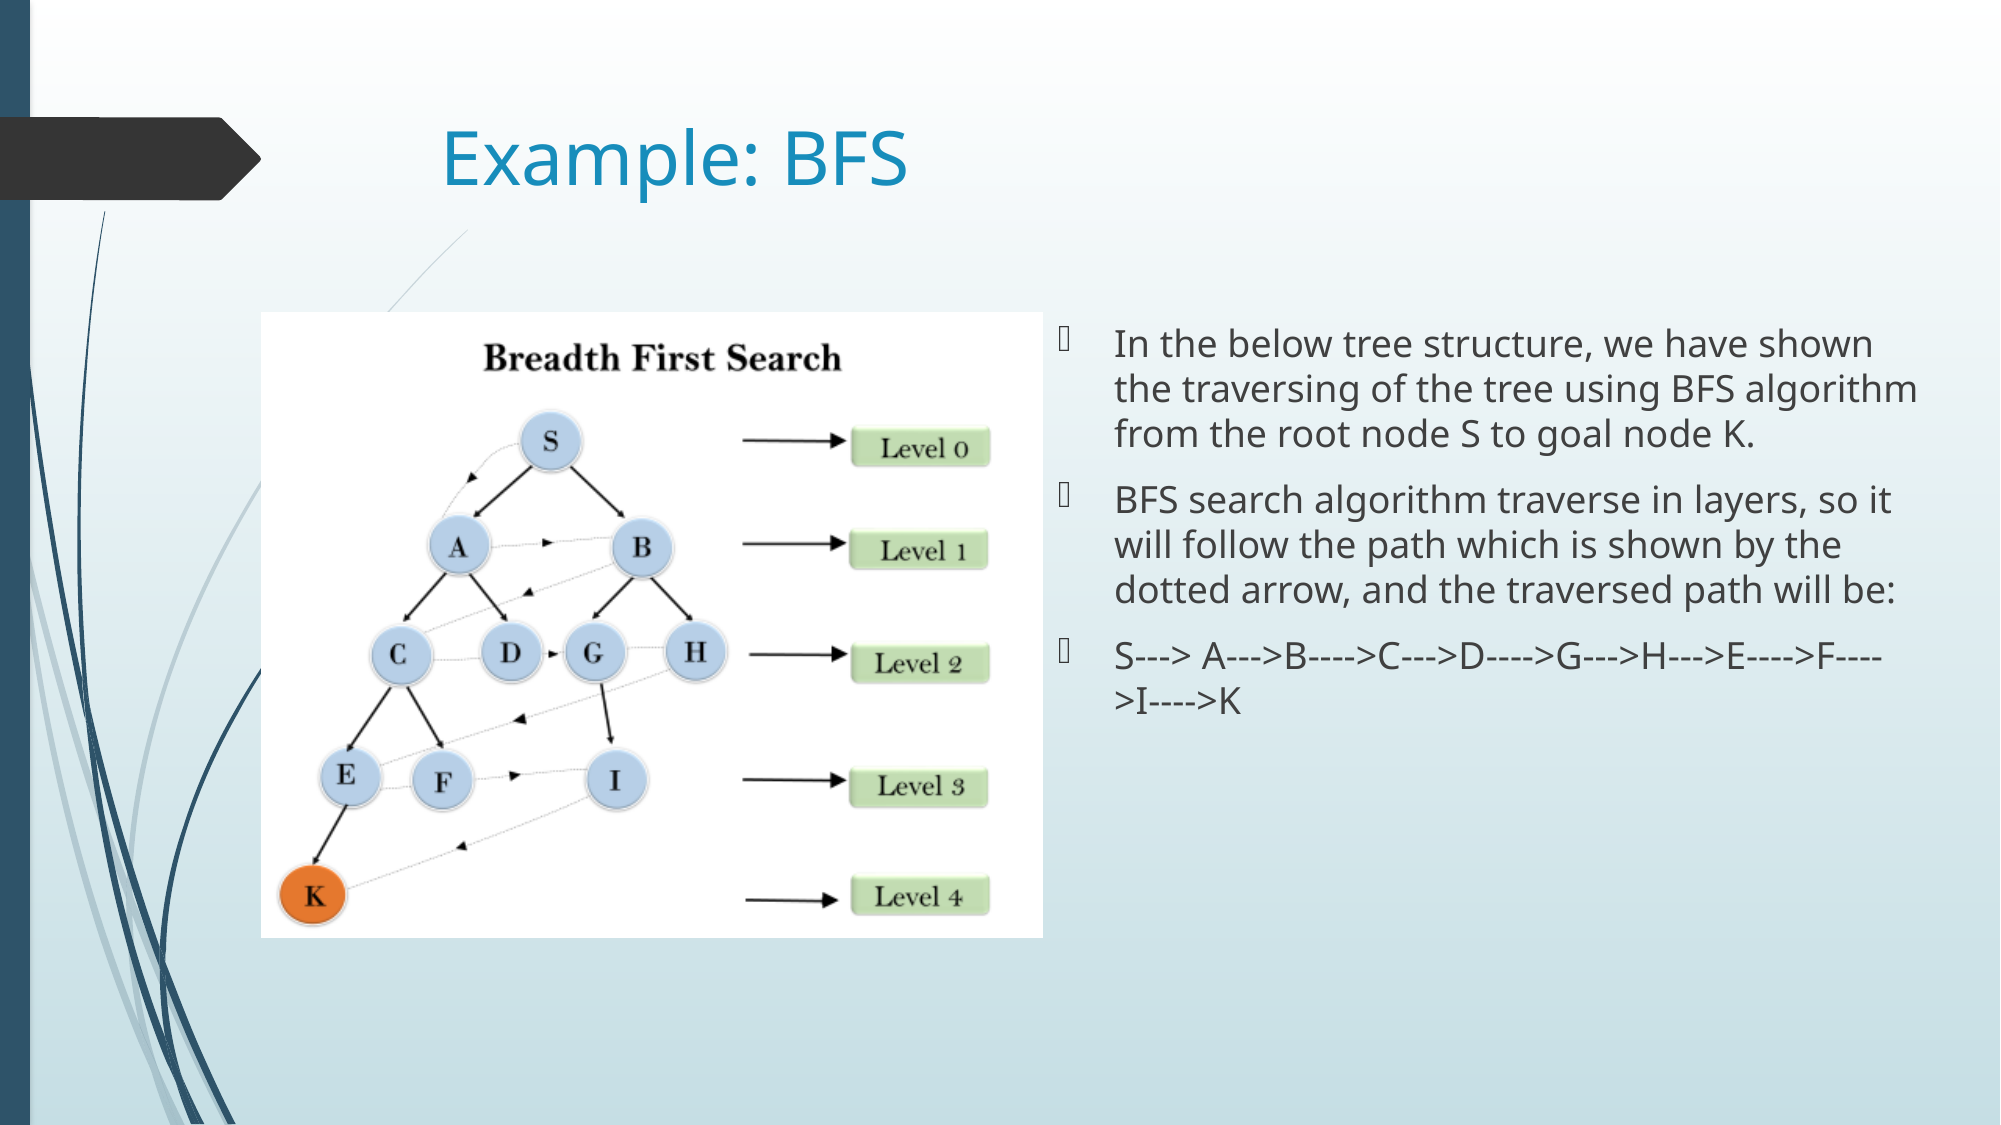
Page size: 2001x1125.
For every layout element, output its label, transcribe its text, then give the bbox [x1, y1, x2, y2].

title Example: BFS [425, 102, 1888, 312]
picture [261, 312, 1044, 938]
list In the below tree structure, we have shown the traversing of the tree using BFS algorithm from the root node S to goal node K. BFS search algorithm traverse in layers, so it will follow the path which is shown by the dotted arrow, and the traversed path will be: S---> A--->B---->C--->D---->G--->H--->E---->F---->I---->K [1042, 312, 1946, 970]
